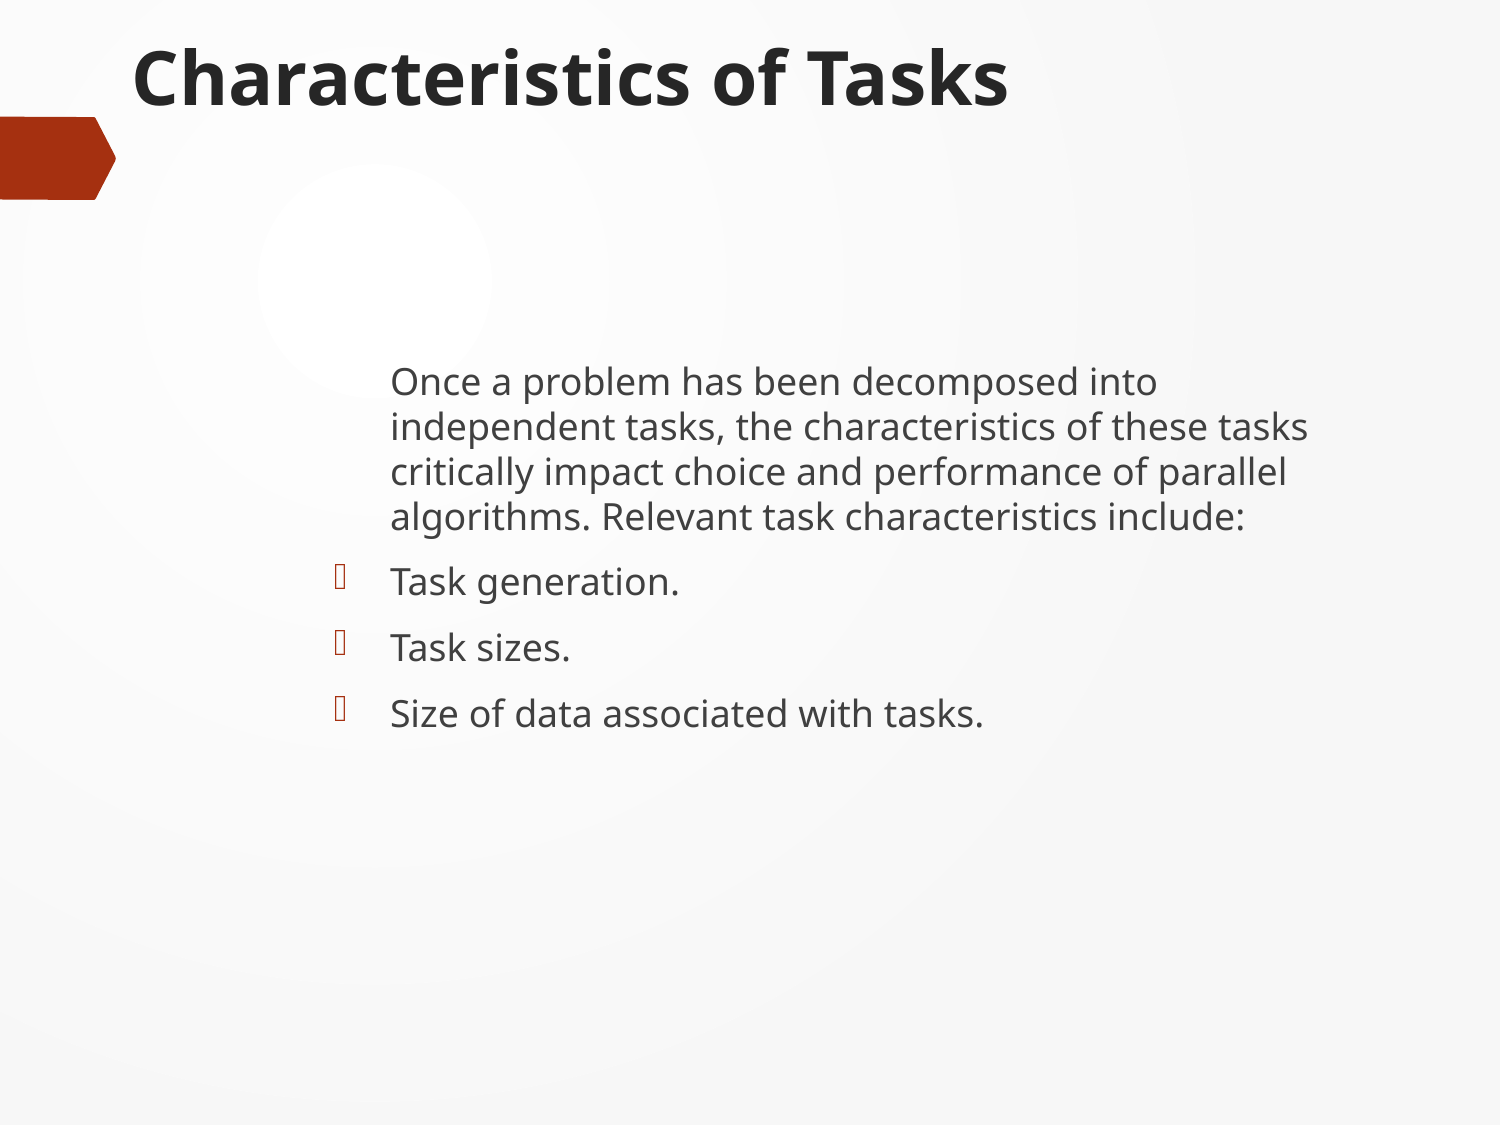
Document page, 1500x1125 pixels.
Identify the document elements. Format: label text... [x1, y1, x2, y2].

list Once a problem has been decomposed into independent tasks, the characteristics of these tasks critically impact choice and performance of parallel algorithms. Relevant task characteristics include: Task generation. Task sizes. Size of data associated with tasks. [318, 350, 1400, 988]
title Characteristics of Tasks [116, 23, 1483, 158]
